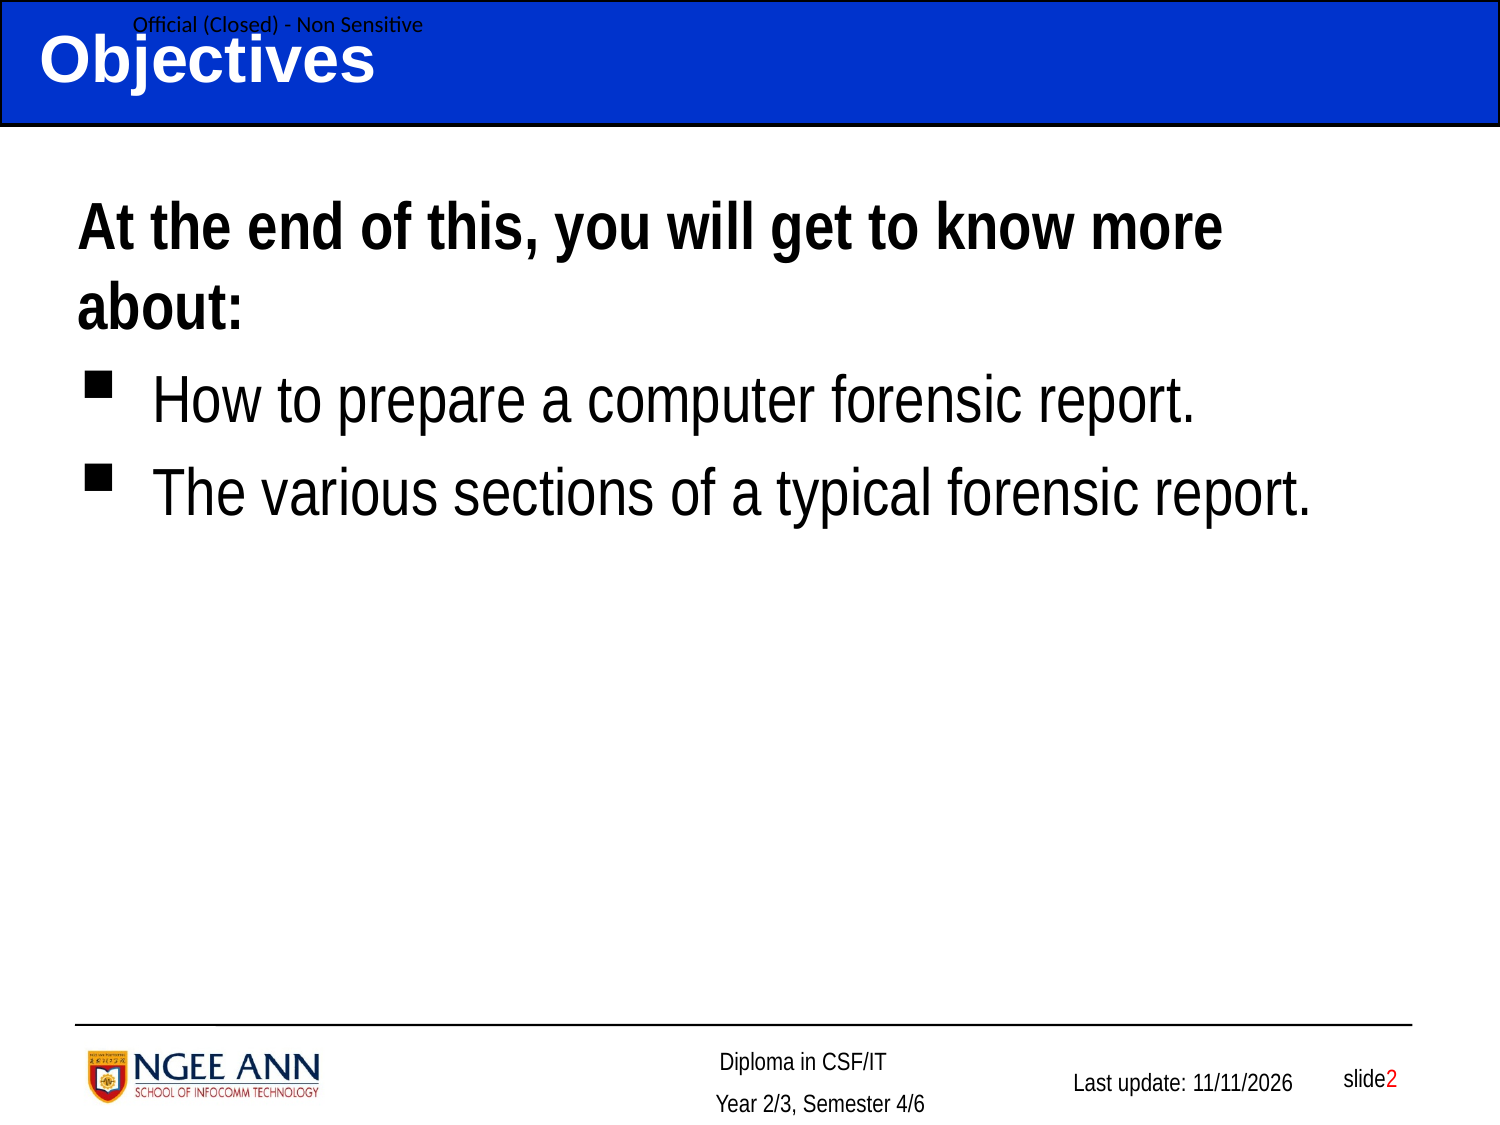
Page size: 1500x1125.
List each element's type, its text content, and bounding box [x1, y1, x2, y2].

title Objectives [23, 0, 1500, 115]
picture [62, 1028, 344, 1125]
slide_number slide2 [1099, 1037, 1413, 1101]
list At the end of this, you will get to know more about: How to prepare a computer forensic report. The various sections of a typical forensic report. [62, 174, 1401, 1026]
